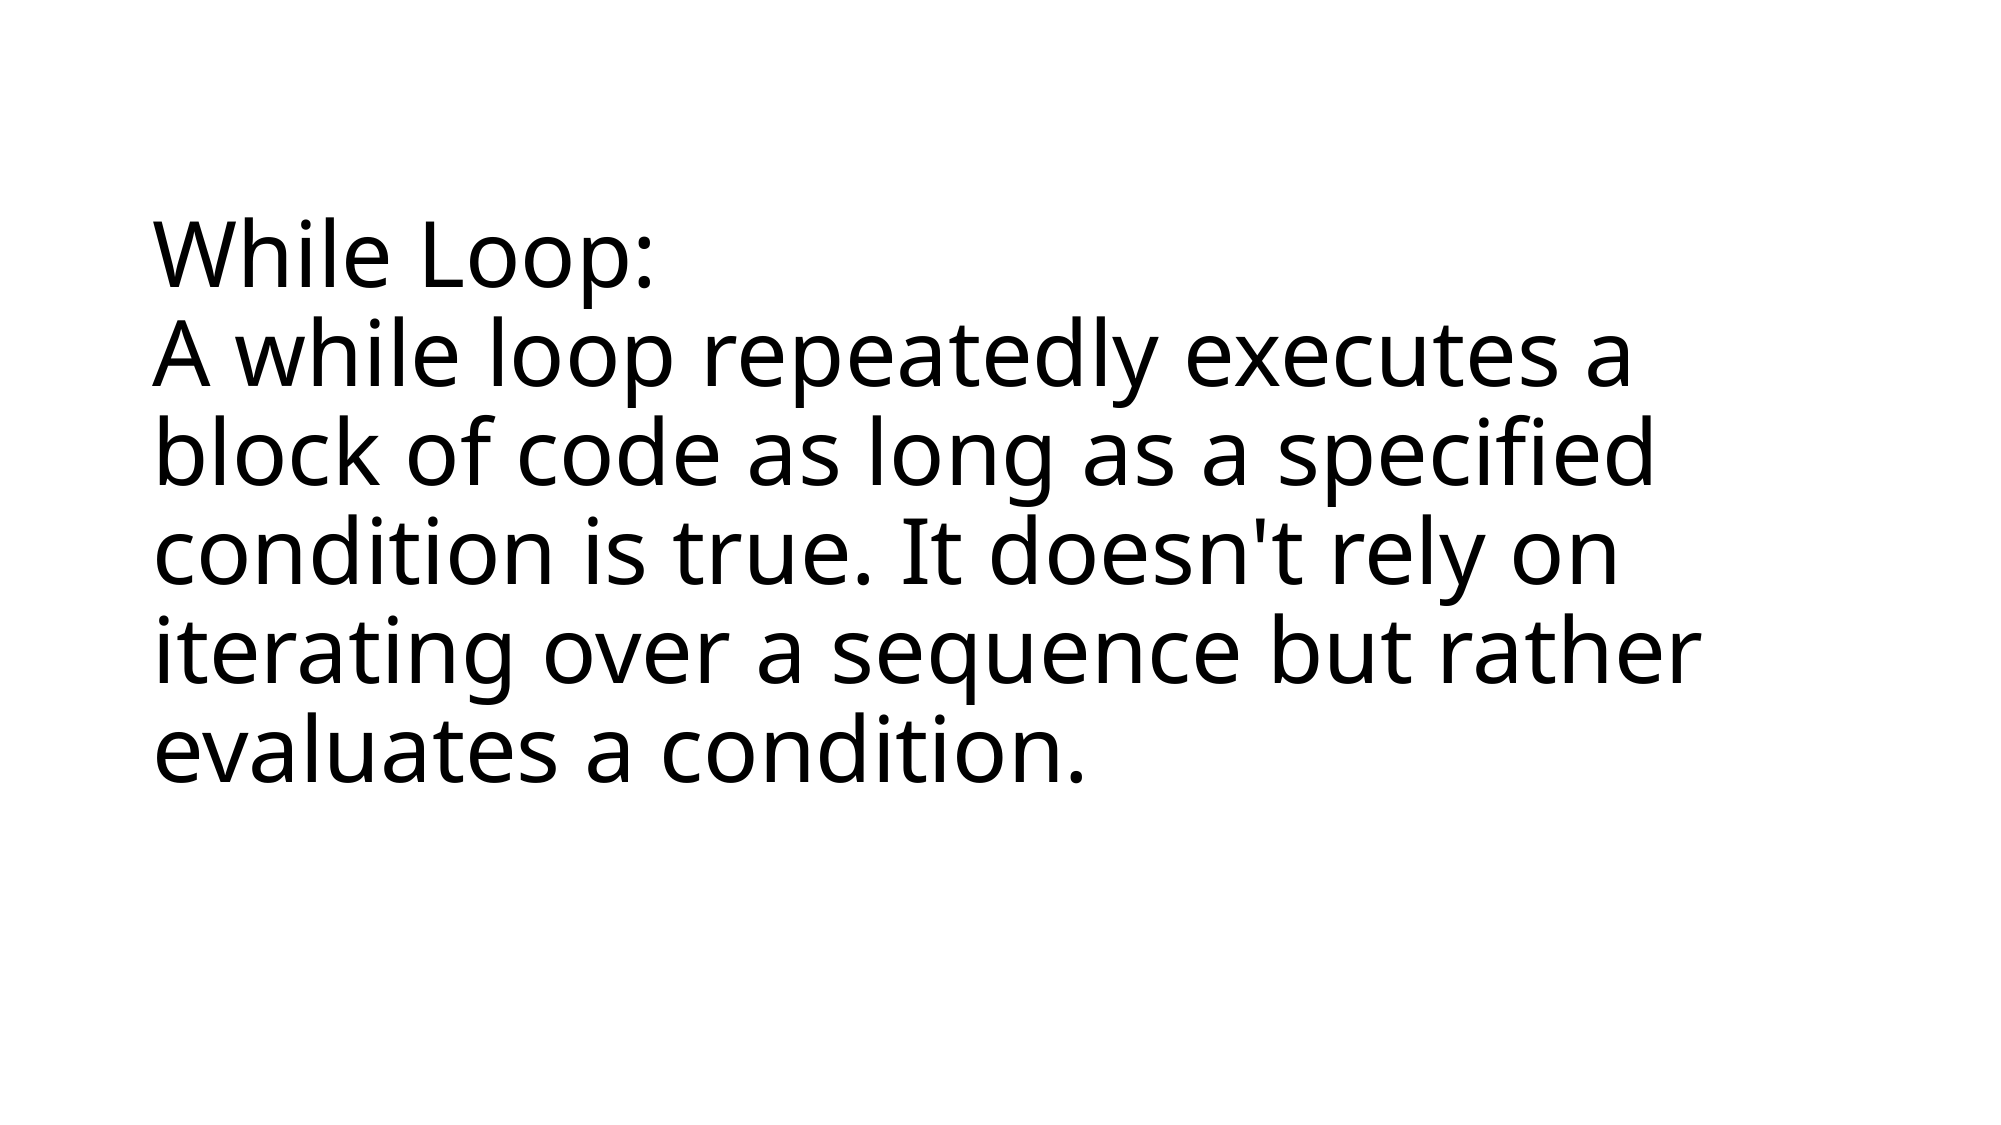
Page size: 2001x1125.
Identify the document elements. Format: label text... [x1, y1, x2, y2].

title While Loop: A while loop repeatedly executes a block of code as long as a specified condition is true. It doesn't rely on iterating over a sequence but rather evaluates a condition. [137, 59, 1863, 951]
